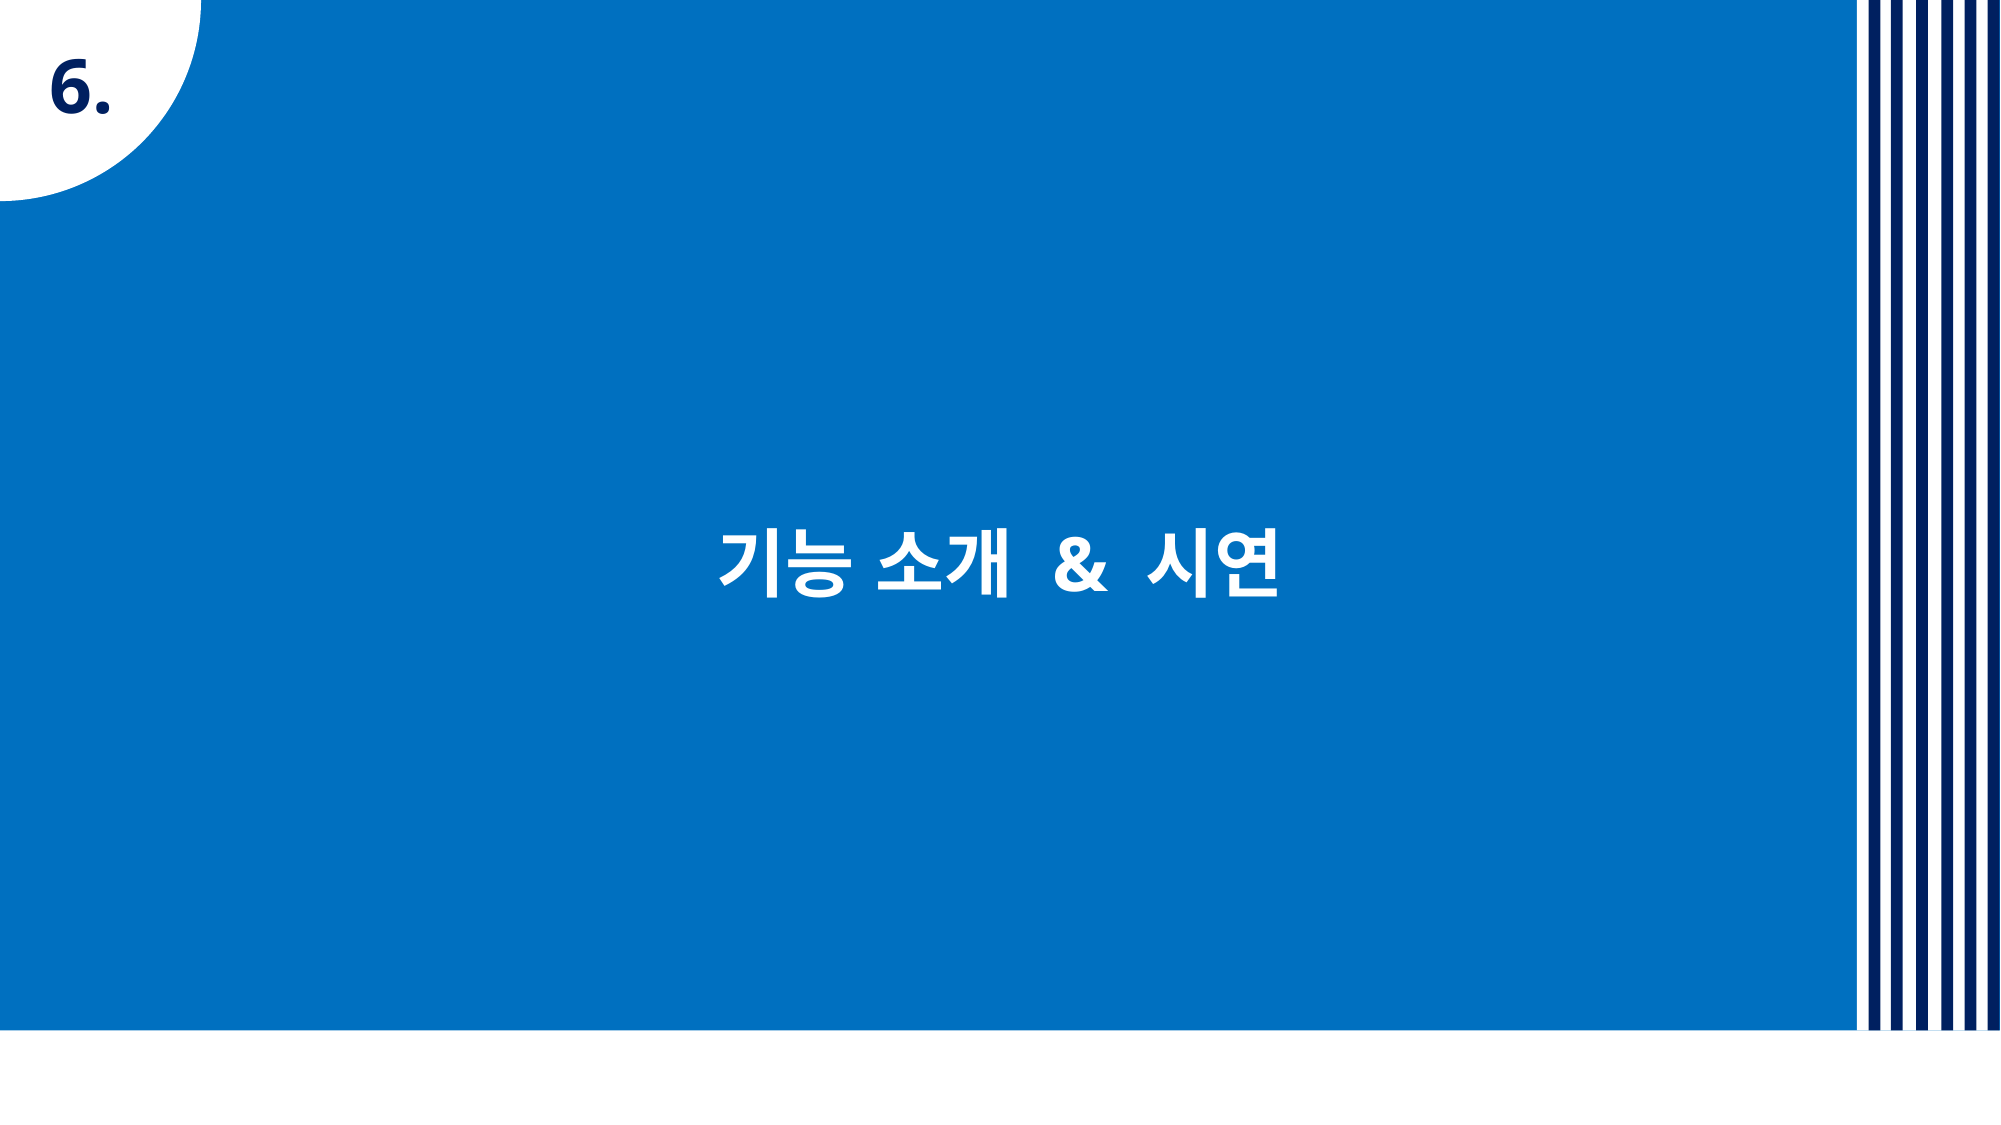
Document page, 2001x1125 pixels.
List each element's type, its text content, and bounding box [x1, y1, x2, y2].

text_box \ [1954, 0, 1964, 1031]
text_box \ [1977, 0, 1987, 1031]
text_box 기능 소개 & 시연 [695, 509, 1305, 615]
text_box \ [1904, 0, 1915, 1031]
text_box [1940, 0, 1954, 1031]
text_box \ [1881, 0, 1890, 1031]
text_box [1987, 0, 2000, 1031]
text_box [0, 0, 1856, 1031]
text_box [1964, 0, 1977, 1031]
text_box [1890, 0, 1904, 1031]
text_box [1915, 0, 1929, 1031]
text_box \ [1929, 0, 1940, 1031]
text_box [1867, 0, 1881, 1031]
text_box [0, 0, 203, 203]
text_box \ [1856, 0, 1867, 1031]
text_box 6. [21, 30, 142, 136]
